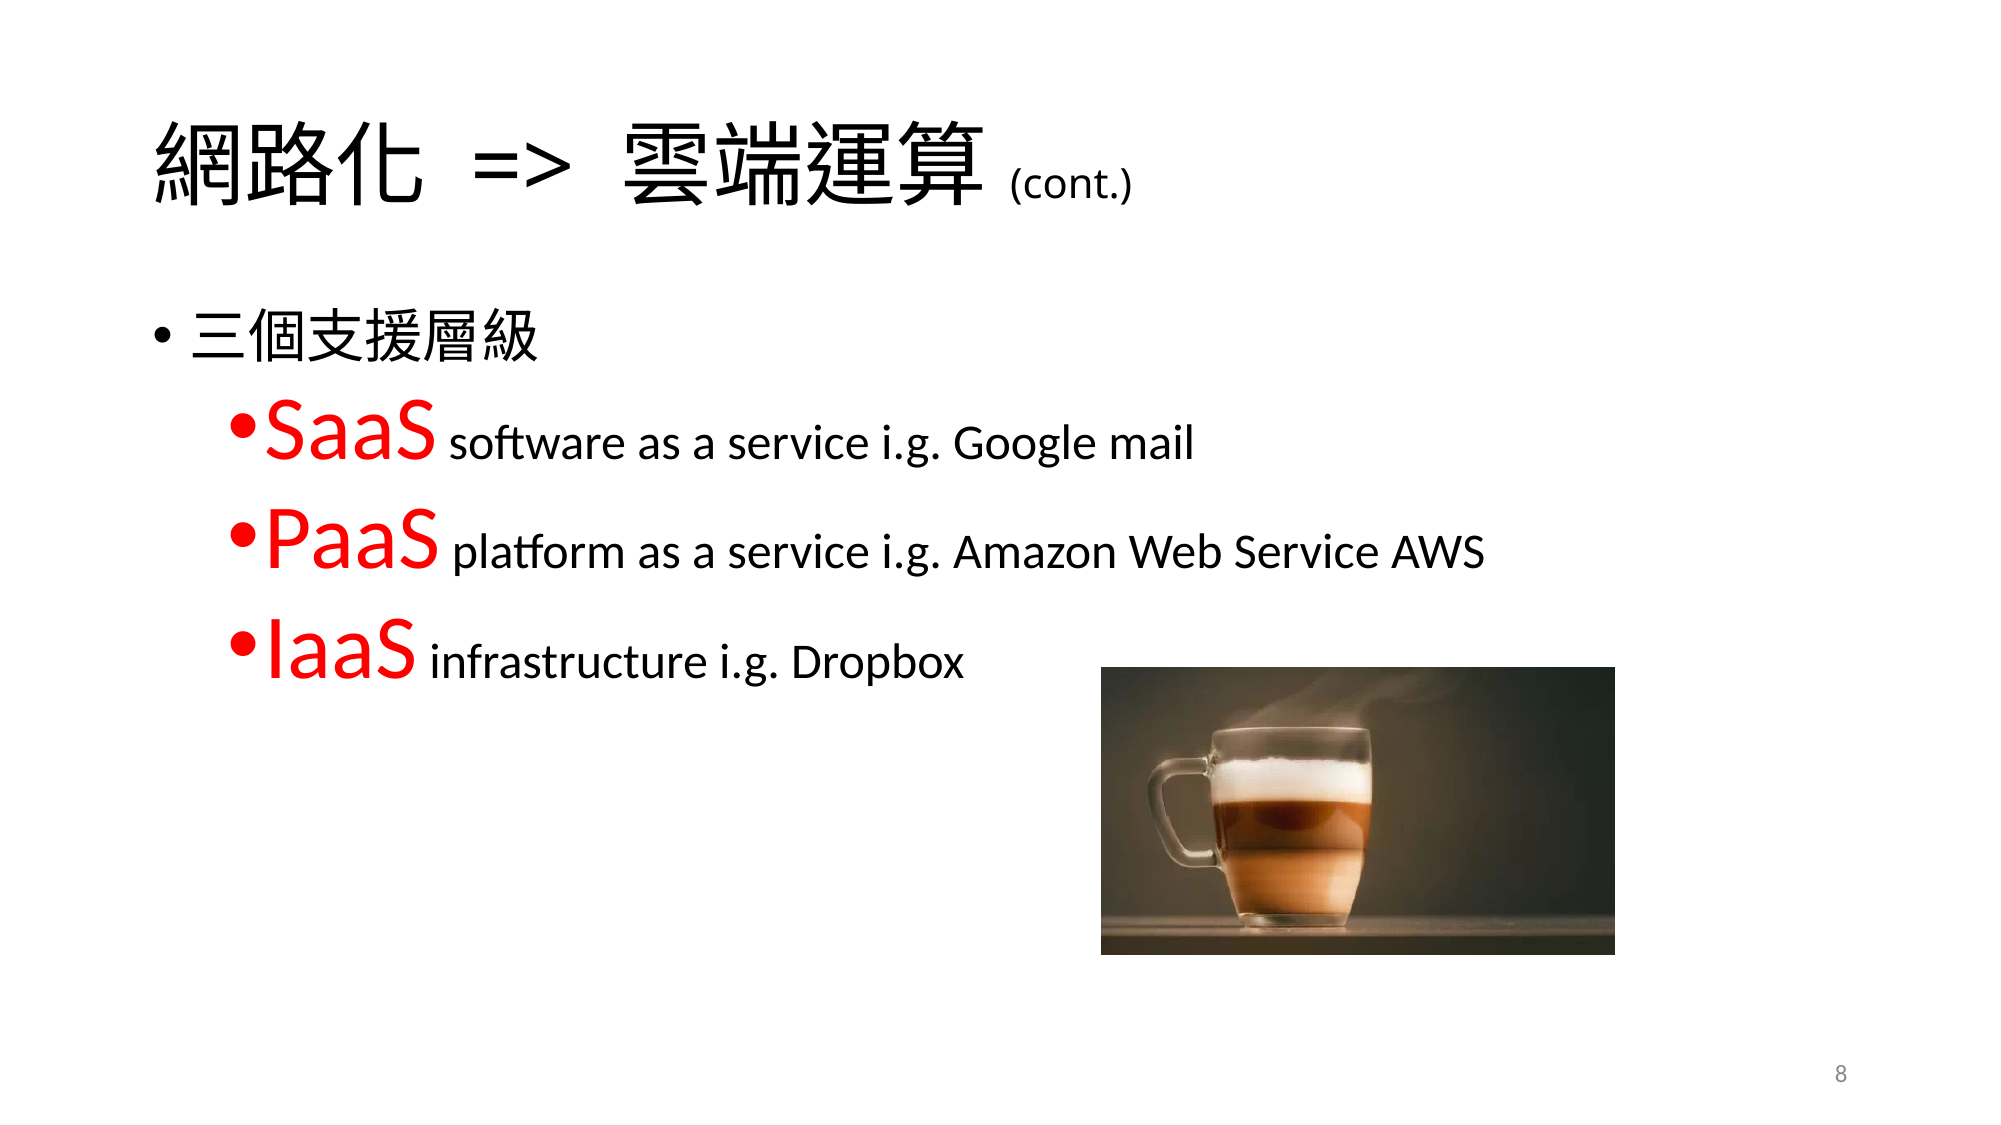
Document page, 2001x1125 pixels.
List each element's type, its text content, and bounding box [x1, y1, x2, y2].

picture [1100, 667, 1615, 955]
slide_number 8 [1412, 1042, 1863, 1103]
list 三個支援層級 SaaS software as a service i.g. Google mail PaaS platform as a service i.g. Amazon Web Service AWS IaaS infrastructure i.g. Dropbox [137, 299, 1863, 1014]
title 網路化 => 雲端運算(cont.) [137, 59, 1863, 278]
